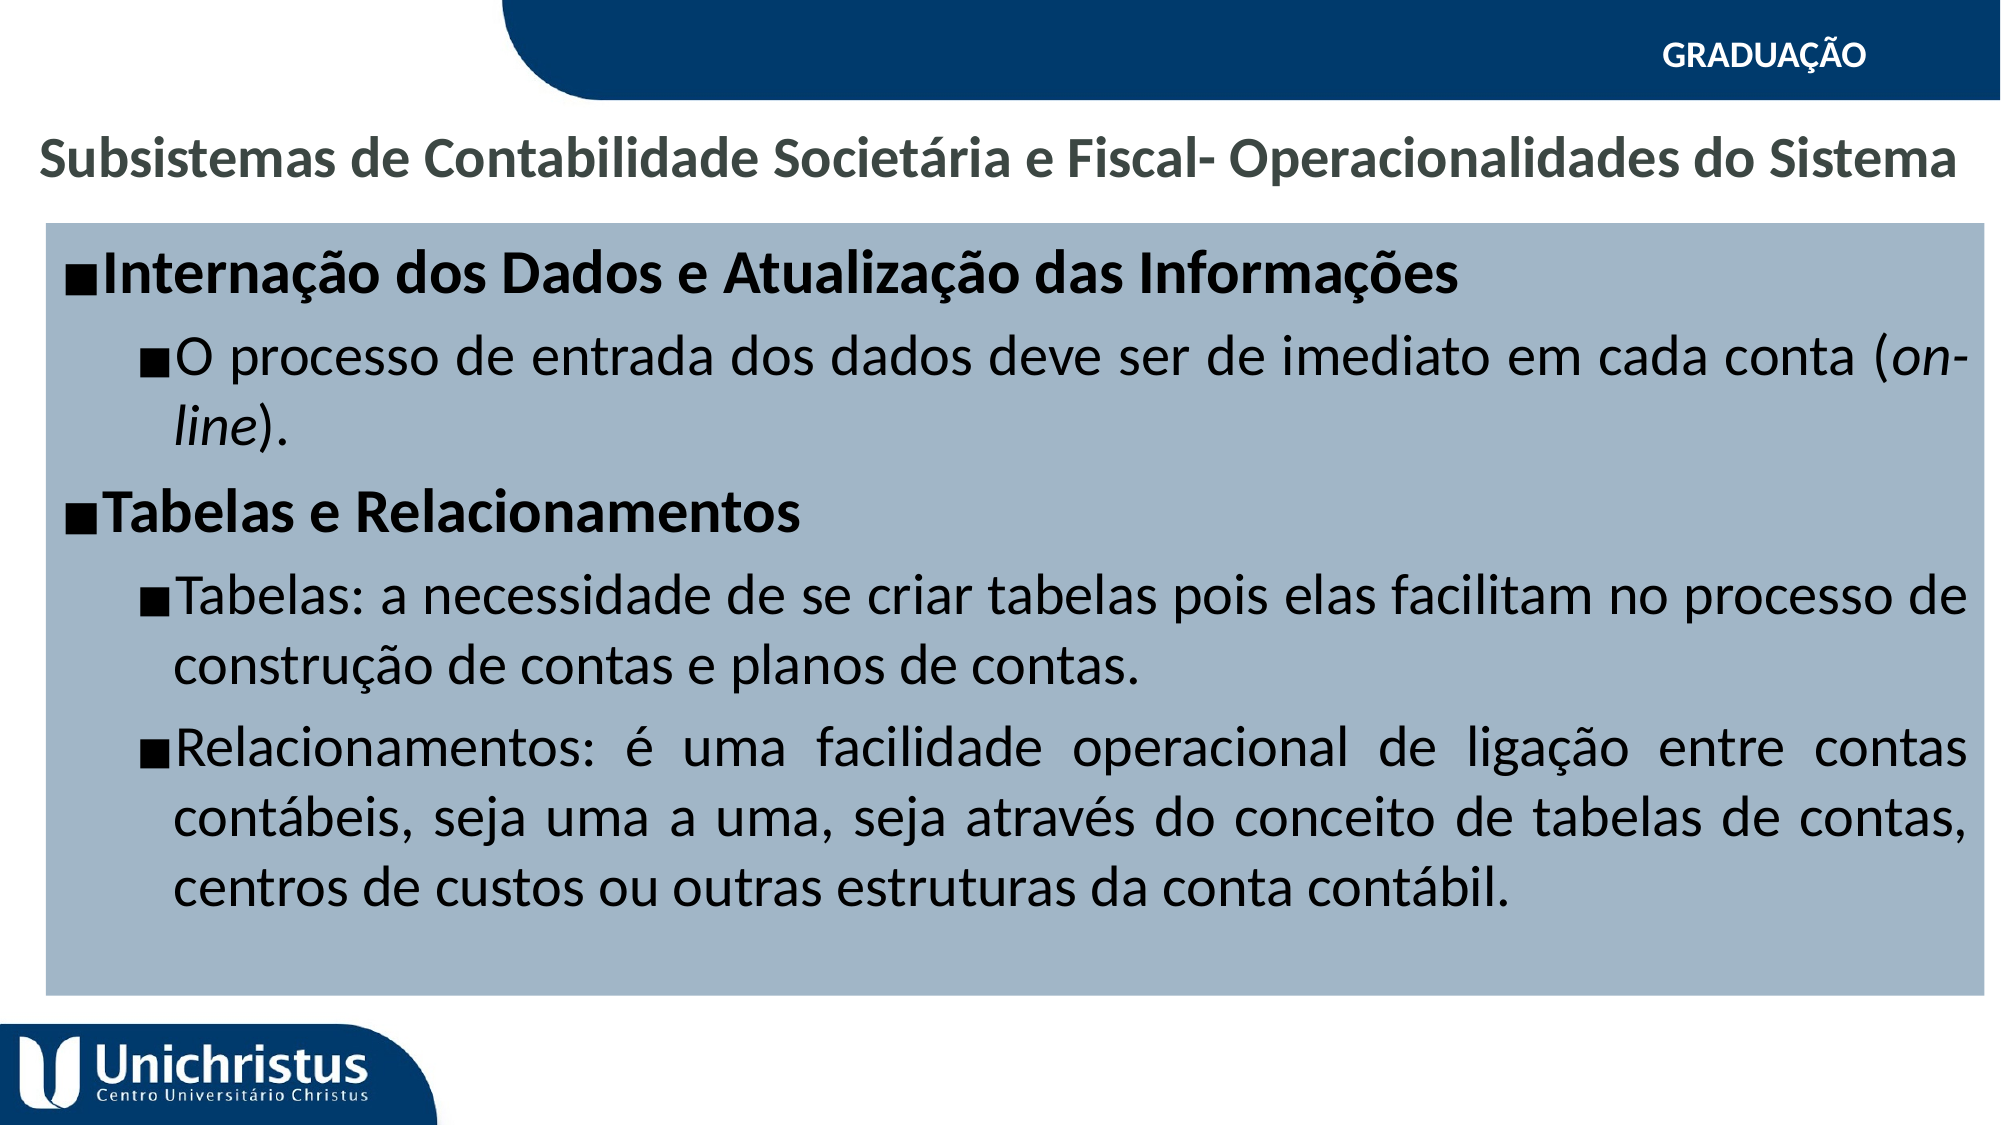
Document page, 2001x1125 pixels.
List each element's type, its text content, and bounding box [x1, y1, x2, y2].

text_box Subsistemas de Contabilidade Societária e Fiscal- Operacionalidades do Sistema [12, 111, 1986, 198]
picture [0, 0, 2001, 1125]
text_box GRADUAÇÃO [1544, 22, 1985, 83]
text_box [45, 198, 1626, 337]
text_box Internação dos Dados e Atualização das Informações O processo de entrada dos dados deve ser de imediato em cada conta (on-line). Tabelas e Relacionamentos Tabelas: a necessidade de se criar tabelas pois elas facilitam no processo de construção de contas e planos de contas. Relacionamentos: é uma facilidade operacional de ligação entre contas contábeis, seja uma a uma, seja através do conceito de tabelas de contas, centros de custos ou outras estruturas da conta contábil. [45, 223, 1985, 996]
